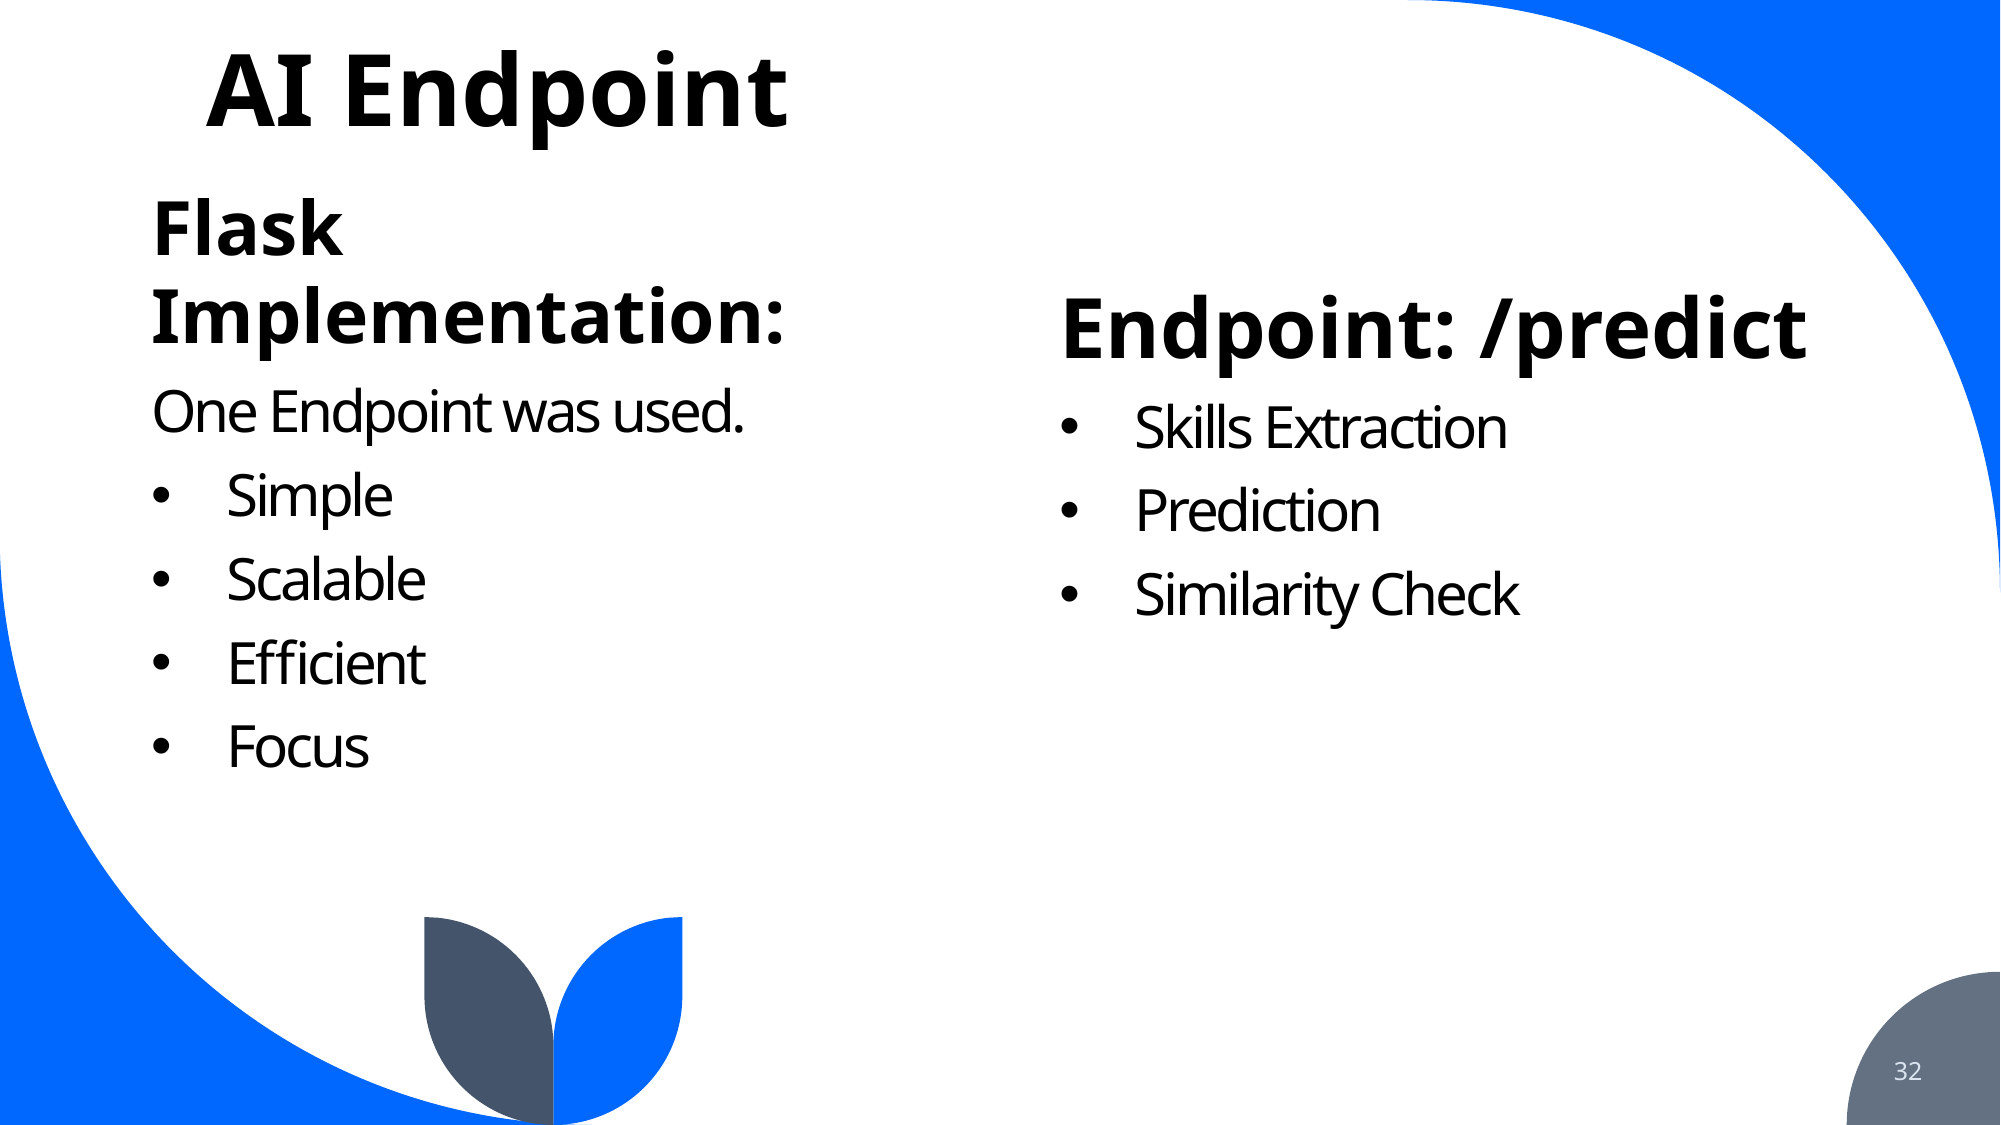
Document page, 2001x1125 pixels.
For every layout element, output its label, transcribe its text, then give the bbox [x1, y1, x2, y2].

text_box Flask Implementation: One Endpoint was used. Simple Scalable Efficient Focus [136, 183, 956, 839]
slide_number 32 [1665, 1042, 1938, 1103]
title AI Endpoint [191, 41, 1400, 156]
text_box Endpoint: /predict Skills Extraction Prediction Similarity Check [1044, 279, 1864, 839]
